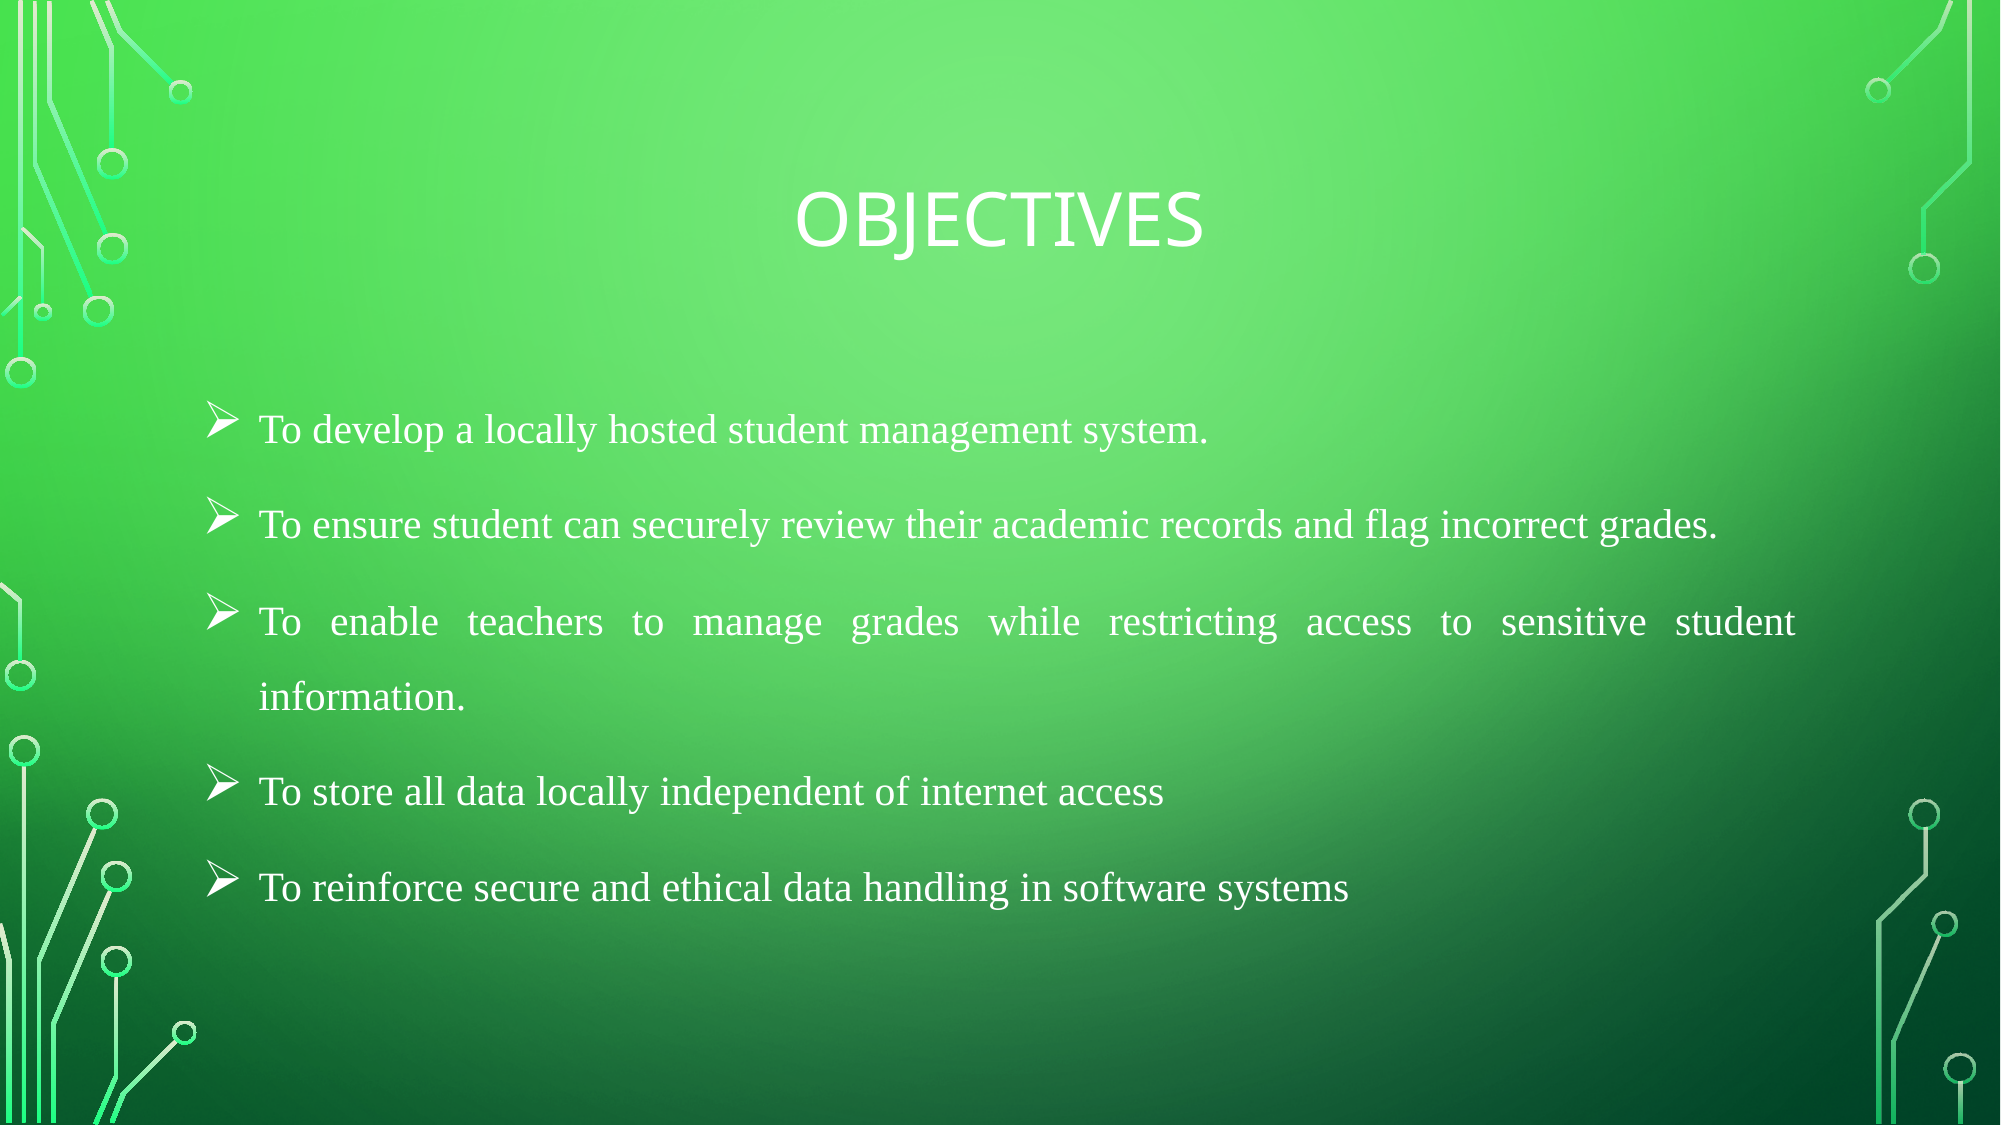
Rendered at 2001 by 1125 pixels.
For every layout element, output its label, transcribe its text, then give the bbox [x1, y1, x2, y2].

title Objectives [187, 101, 1813, 344]
list To develop a locally hosted student management system. To ensure student can securely review their academic records and flag incorrect grades. To enable teachers to manage grades while restricting access to sensitive student information. To store all data locally independent of internet access To reinforce secure and ethical data handling in software systems [187, 369, 1813, 950]
